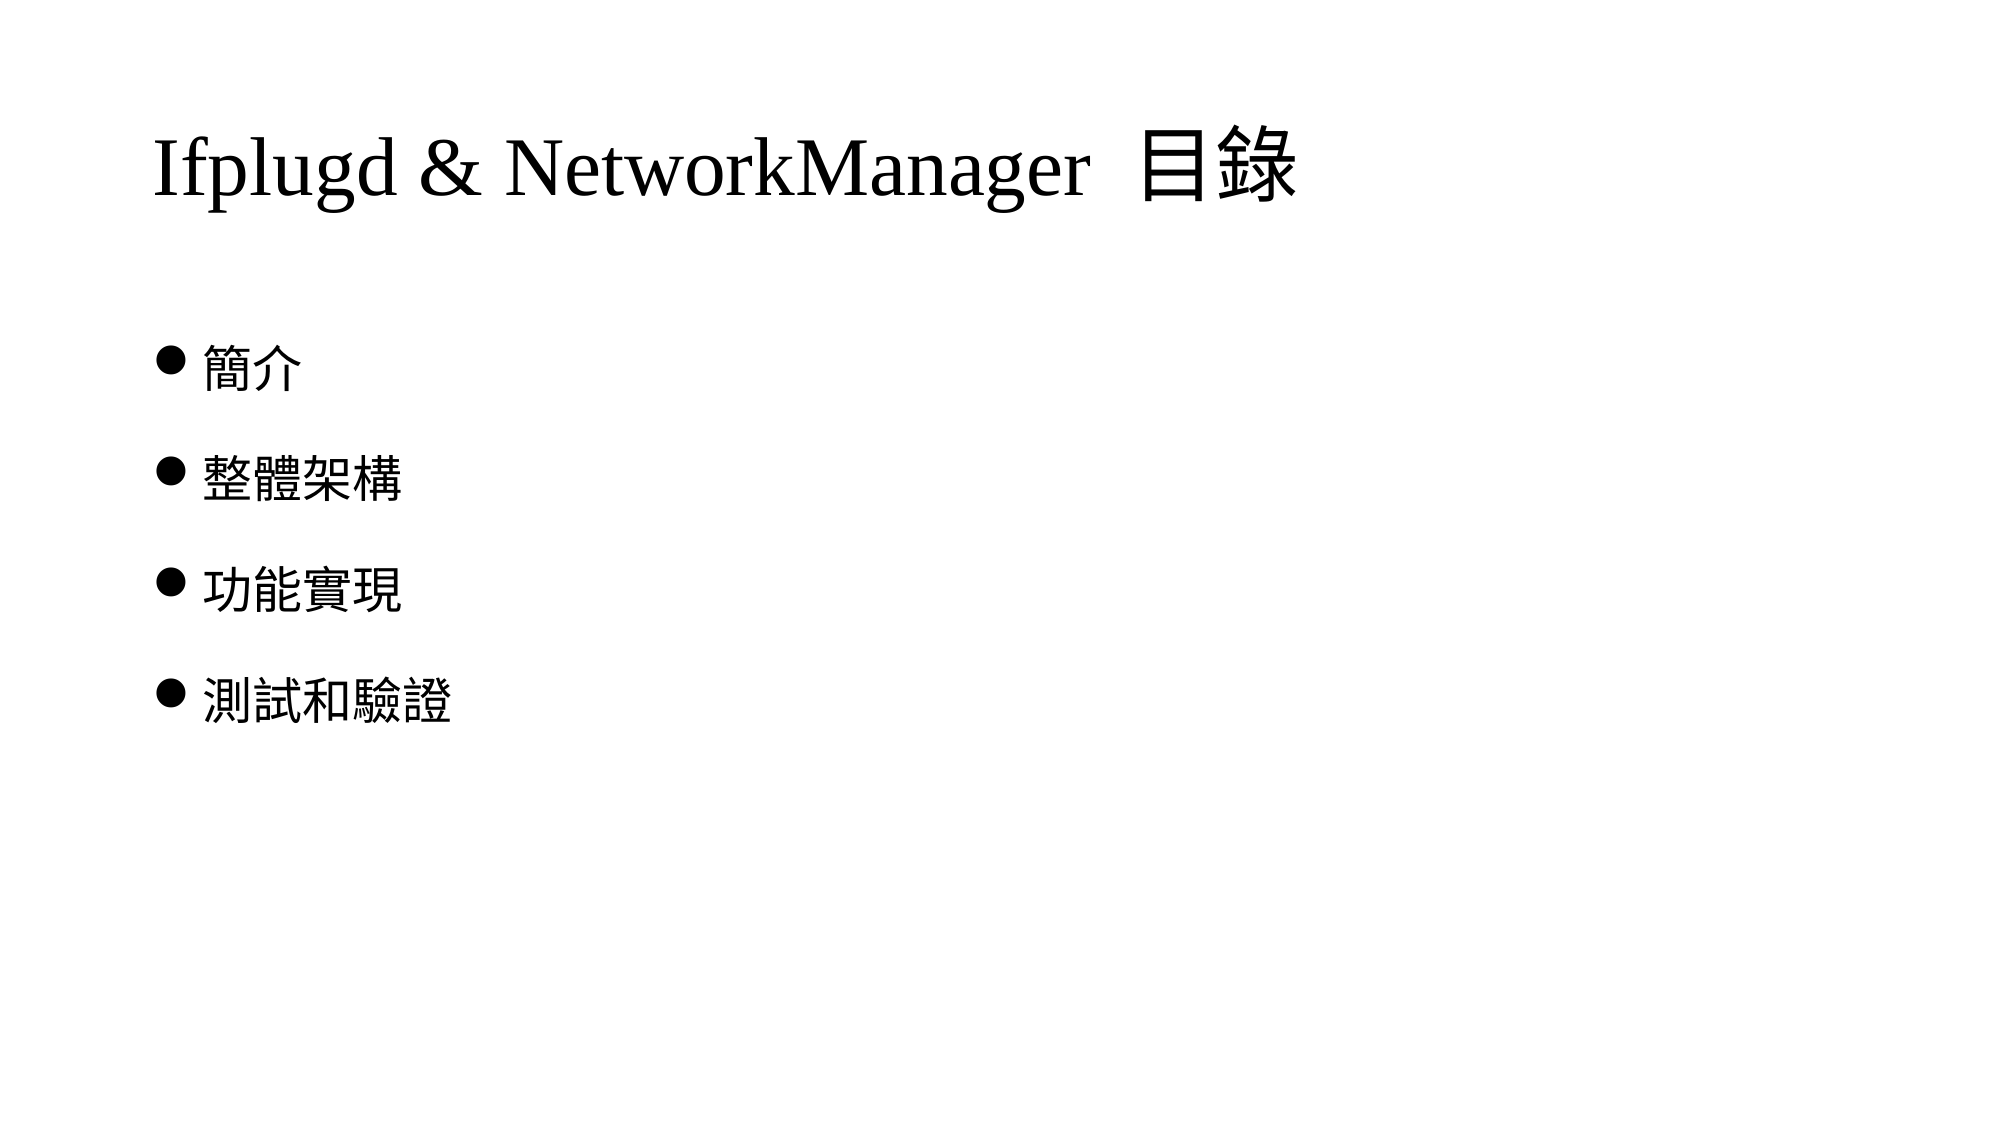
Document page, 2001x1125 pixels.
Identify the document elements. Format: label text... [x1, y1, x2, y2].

title Ifplugd & NetworkManager 目錄 [137, 59, 1863, 278]
list 簡介 整體架構 功能實現 測試和驗證 [137, 299, 1863, 1014]
